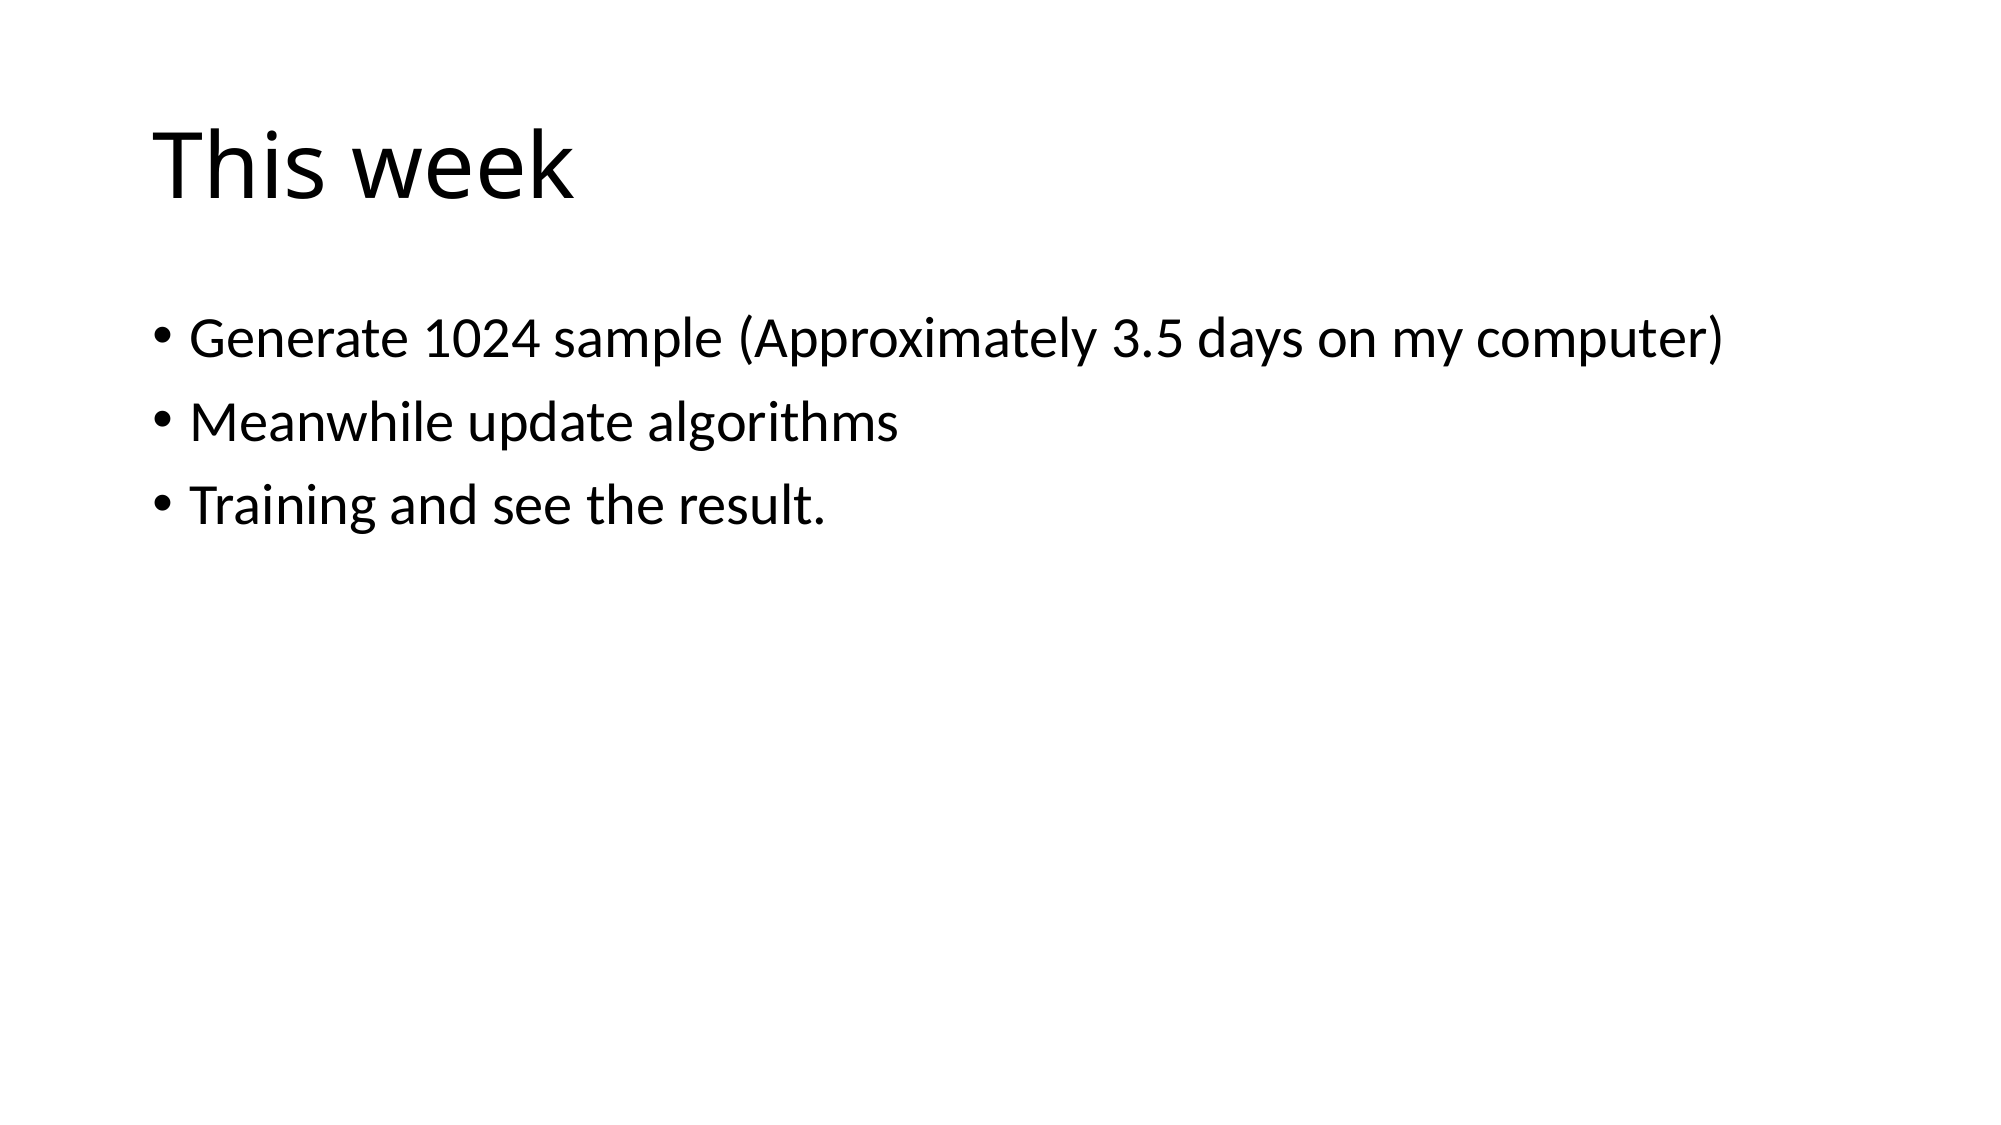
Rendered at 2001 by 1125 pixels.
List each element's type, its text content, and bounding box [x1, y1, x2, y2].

title This week [137, 59, 1863, 278]
list Generate 1024 sample (Approximately 3.5 days on my computer) Meanwhile update algorithms Training and see the result. [137, 299, 1863, 1014]
